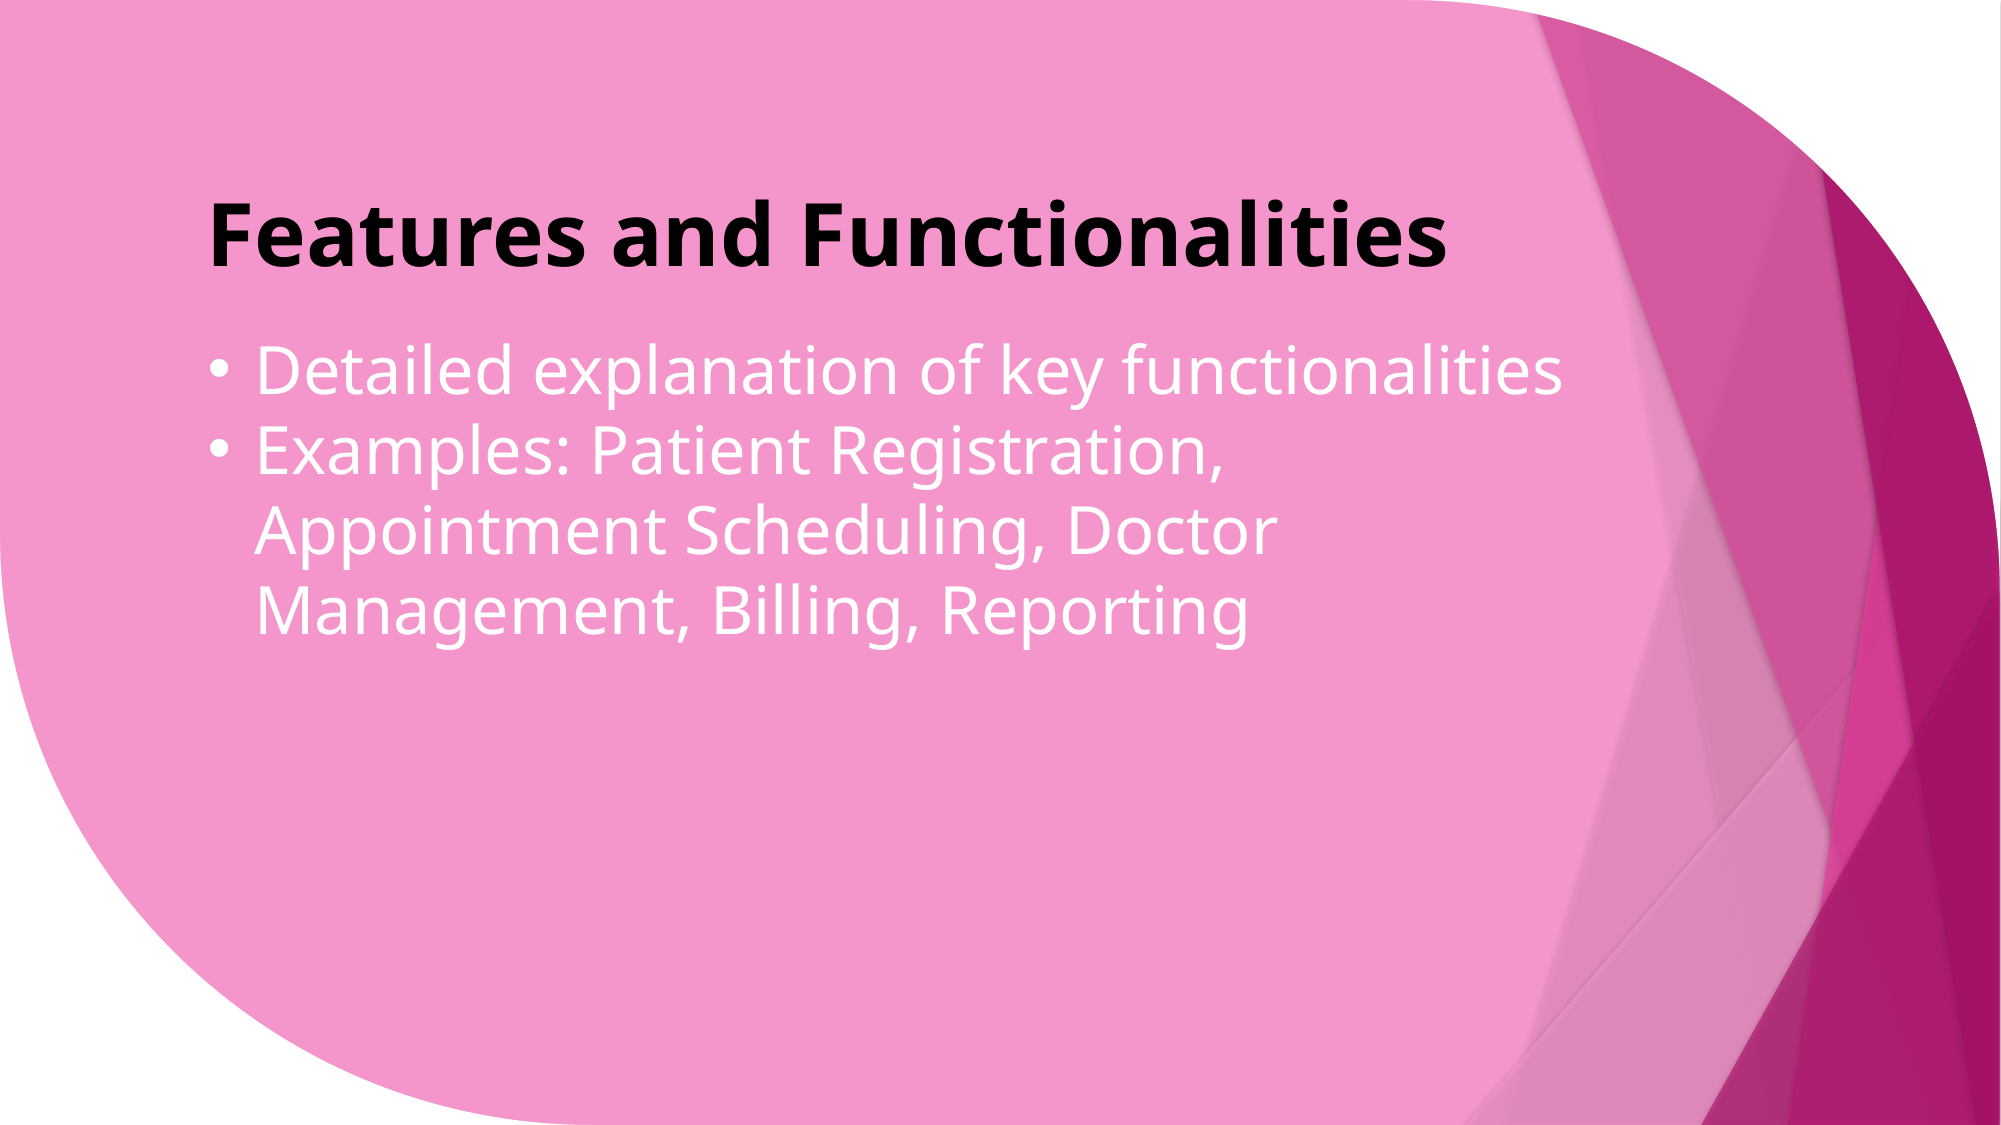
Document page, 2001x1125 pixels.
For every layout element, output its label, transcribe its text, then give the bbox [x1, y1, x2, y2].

title Features and Functionalities [191, 11, 1796, 292]
text_box Detailed explanation of key functionalities Examples: Patient Registration, Appointment Scheduling, Doctor Management, Billing, Reporting [192, 320, 1598, 700]
